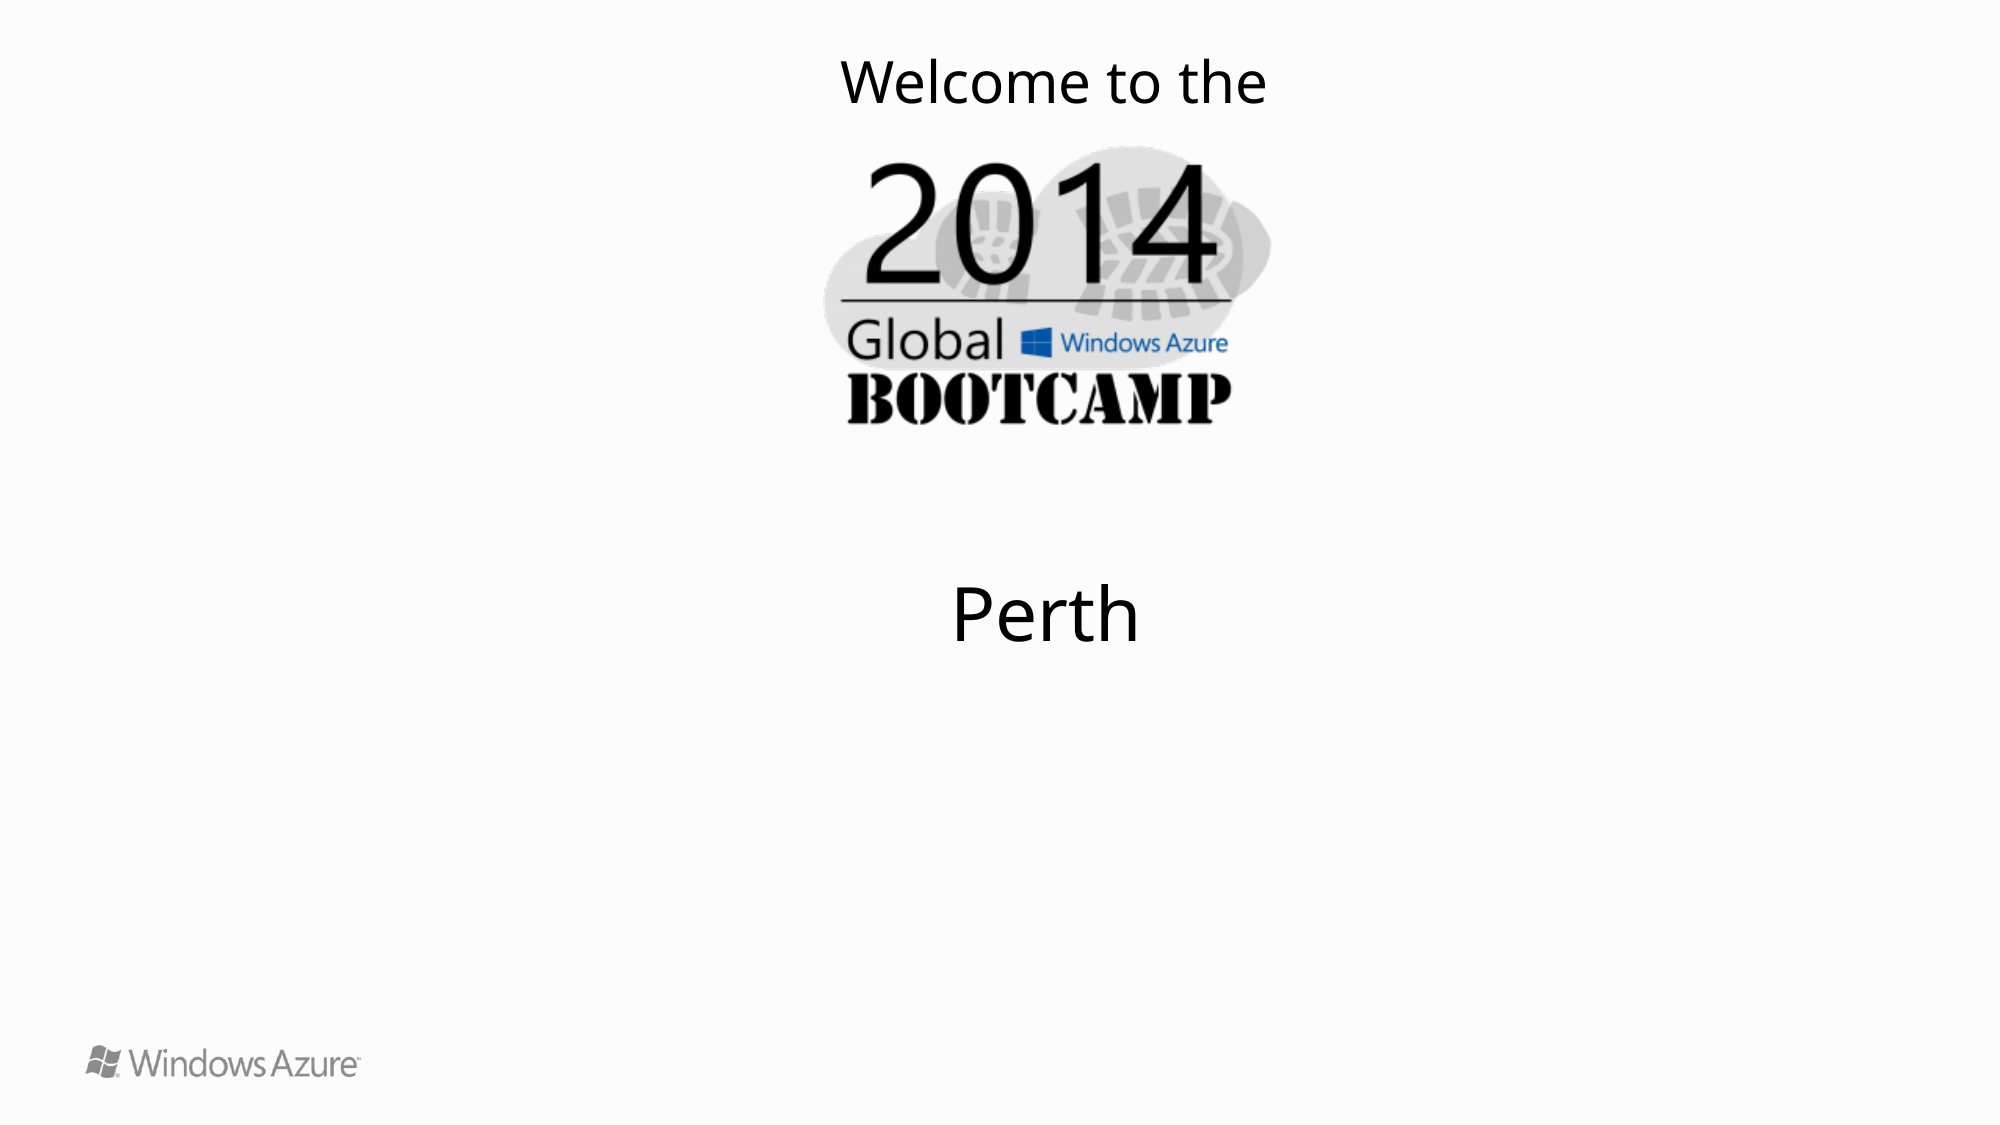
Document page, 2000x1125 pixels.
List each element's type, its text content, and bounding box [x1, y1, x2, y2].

picture [811, 122, 1281, 439]
text_box Perth [935, 559, 1157, 664]
text_box Welcome to the [825, 37, 1283, 123]
